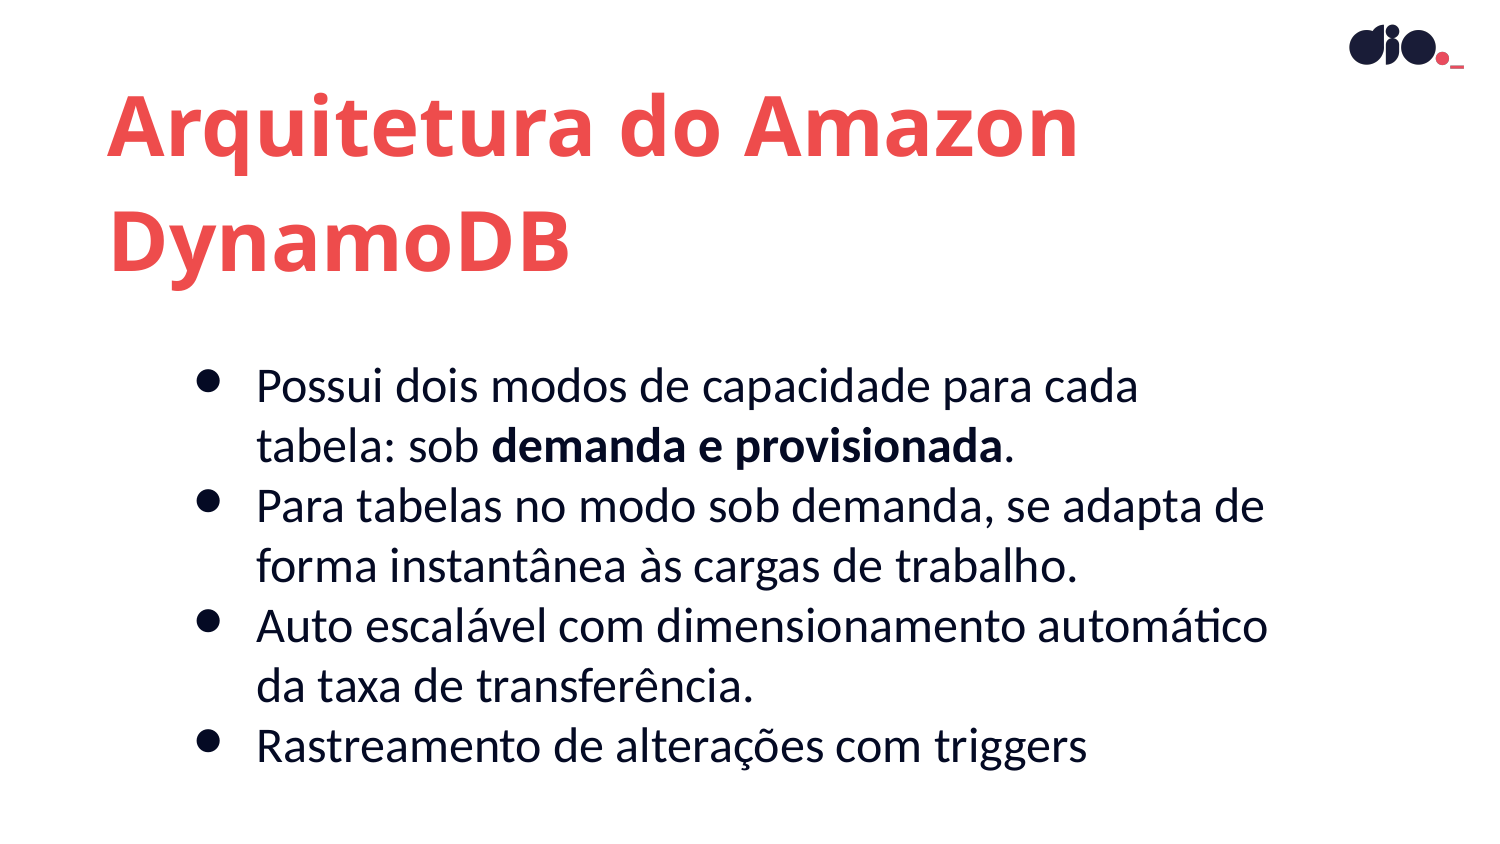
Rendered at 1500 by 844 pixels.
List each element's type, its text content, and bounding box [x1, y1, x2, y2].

picture [1334, 15, 1474, 78]
text_box Arquitetura do Amazon DynamoDB [92, 104, 1309, 243]
text_box Possui dois modos de capacidade para cada tabela: sob demanda e provisionada. Para tabelas no modo sob demanda, se adapta de forma instantânea às cargas de trabalho. Auto escalável com dimensionamento automático da taxa de transferência. Rastreamento de alterações com triggers [166, 323, 1300, 803]
